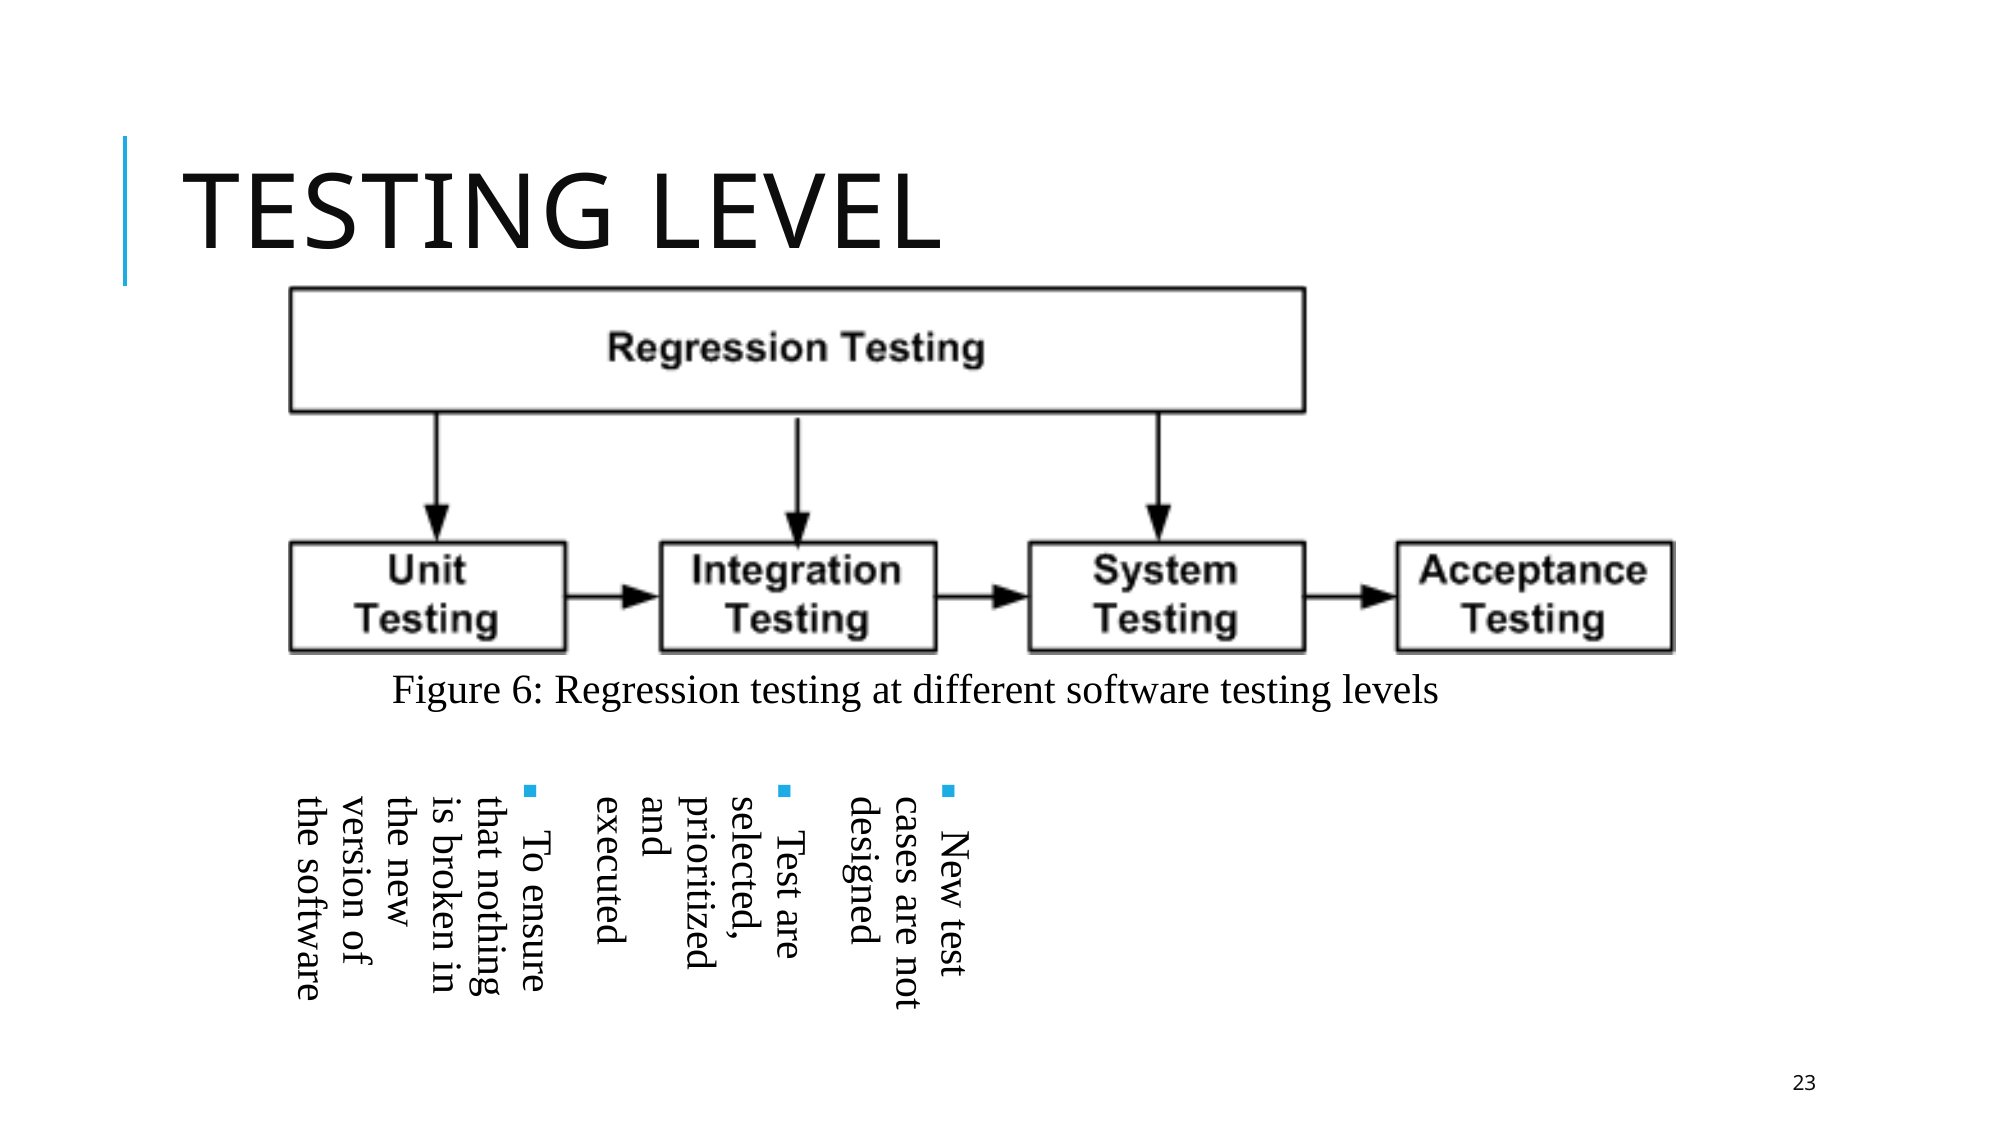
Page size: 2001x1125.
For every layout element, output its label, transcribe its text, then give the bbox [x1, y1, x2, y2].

slide_number 23 [1777, 1061, 1938, 1107]
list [288, 285, 1676, 655]
title Testing Level [168, 96, 1763, 342]
list New test cases are not designed Test are selected, prioritized and executed To ensure that nothing is broken in the new version of the software [281, 774, 1753, 1023]
text_box Figure 6: Regression testing at different software testing levels [376, 663, 1587, 736]
